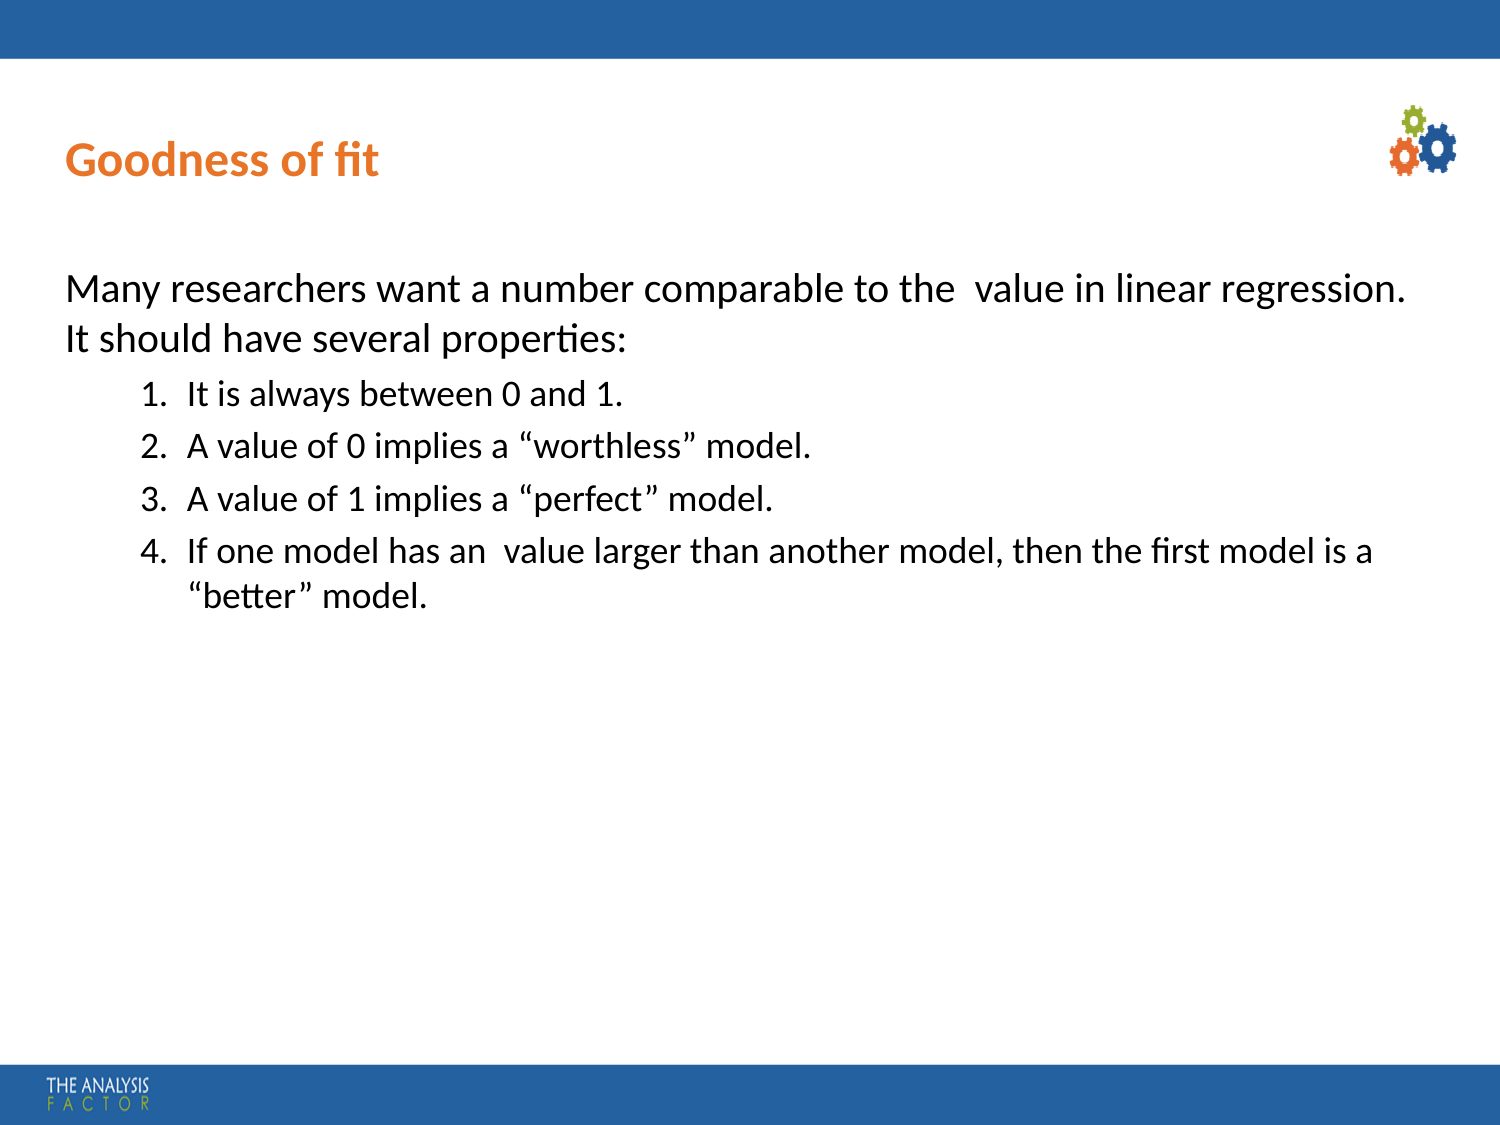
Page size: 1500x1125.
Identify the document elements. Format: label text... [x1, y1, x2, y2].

list Many researchers want a number comparable to the value in linear regression. It should have several properties: It is always between 0 and 1. A value of 0 implies a “worthless” model. A value of 1 implies a “perfect” model. If one model has an value larger than another model, then the first model is a “better” model. [50, 253, 1450, 1054]
picture [0, 0, 1500, 1125]
title Goodness of fit [50, 62, 1450, 250]
